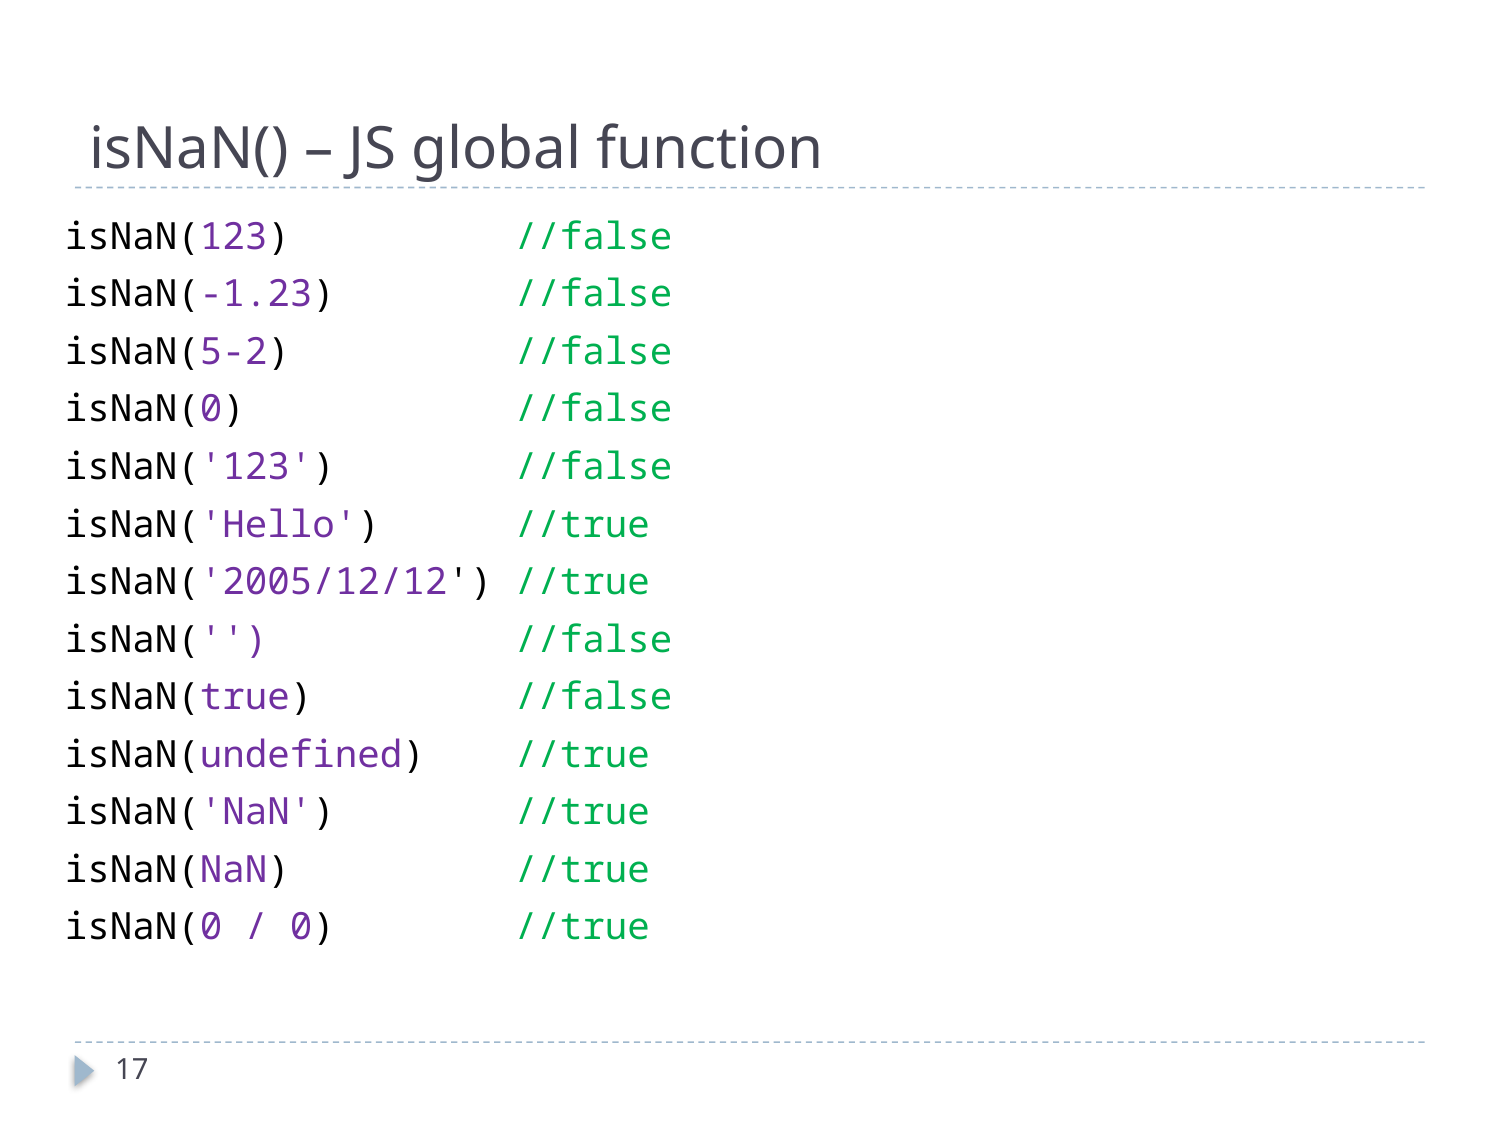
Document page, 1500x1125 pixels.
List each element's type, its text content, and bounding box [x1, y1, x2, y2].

title isNaN() – JS global function [75, 24, 1425, 188]
slide_number 17 [100, 1042, 426, 1103]
text_box isNaN(123) //false isNaN(-1.23) //false isNaN(5-2) //false isNaN(0) //false isNaN('123') //false isNaN('Hello') //true isNaN('2005/12/12') //true isNaN('') //false isNaN(true) //false isNaN(undefined) //true isNaN('NaN') //true isNaN(NaN) //true isNaN(0 / 0) //true [50, 204, 1438, 955]
